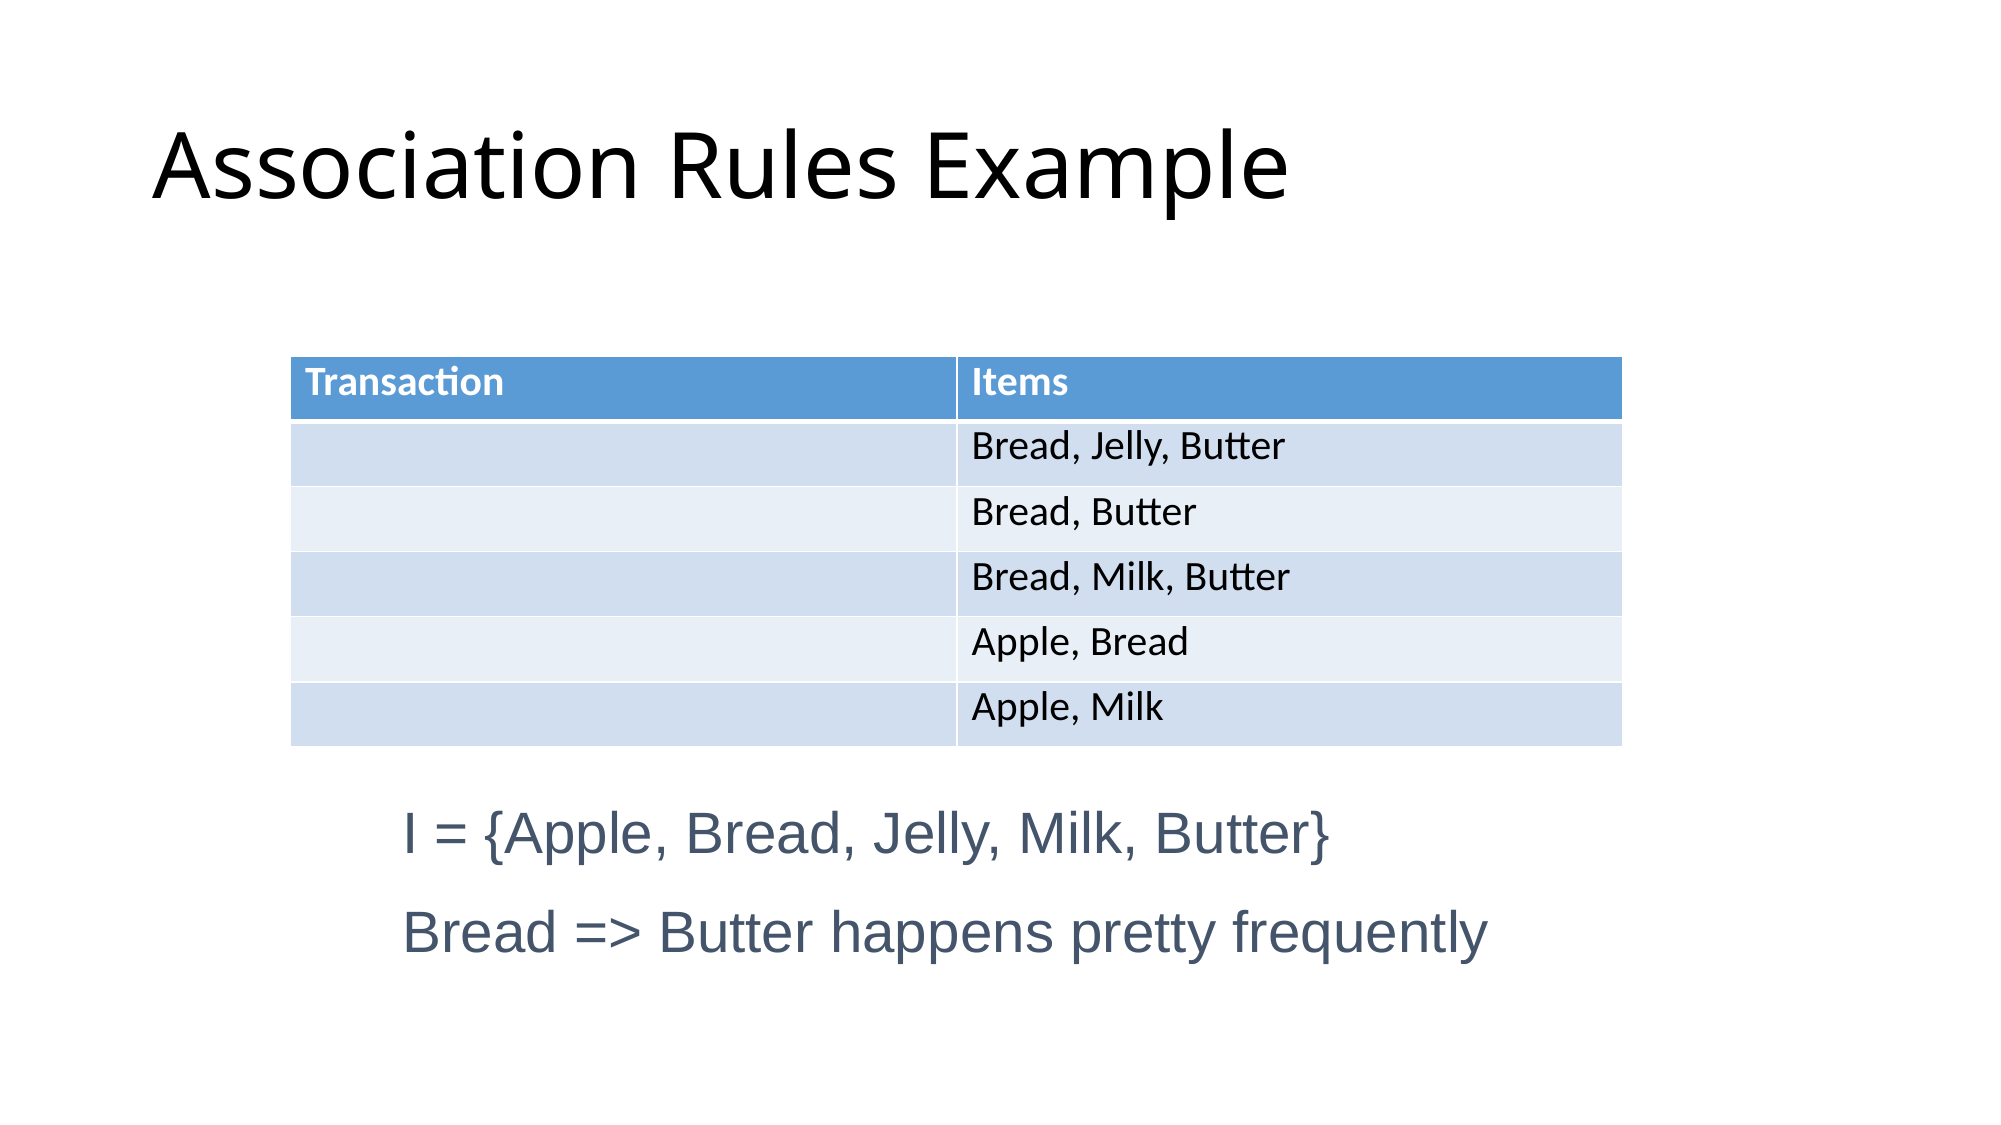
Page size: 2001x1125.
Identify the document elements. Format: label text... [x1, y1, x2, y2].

title Association Rules Example [137, 59, 1863, 278]
text_box I = {Apple, Bread, Jelly, Milk, Butter} Bread => Butter happens pretty frequently [387, 787, 1768, 972]
